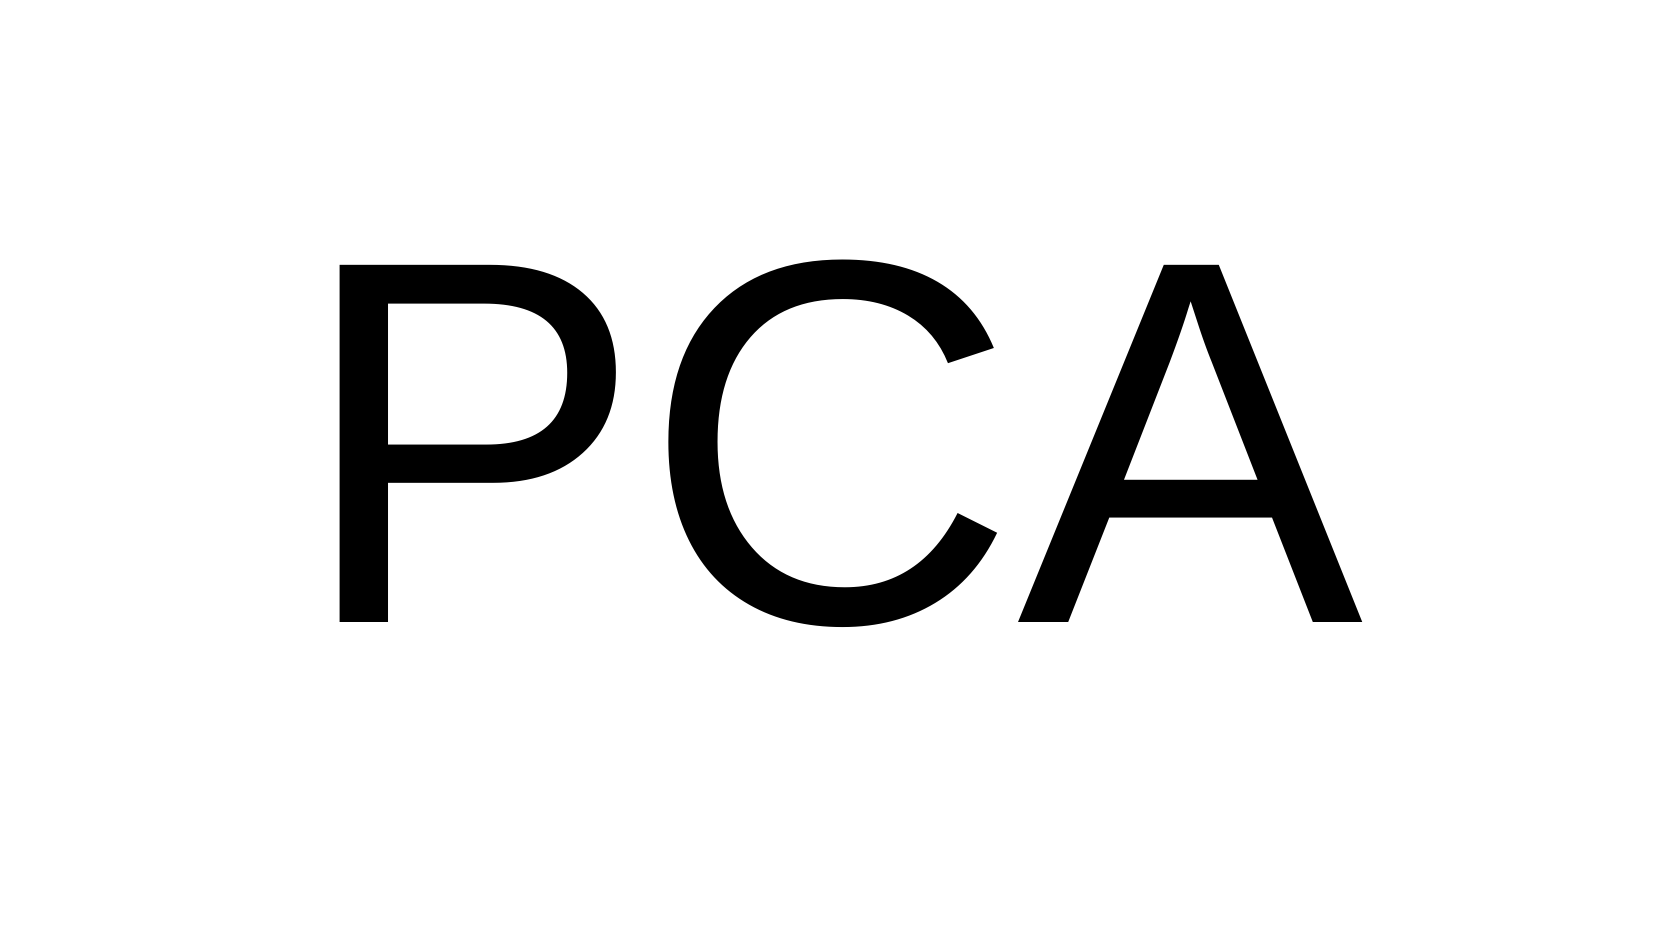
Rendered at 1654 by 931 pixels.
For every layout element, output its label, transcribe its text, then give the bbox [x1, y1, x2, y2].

title PCA [86, 337, 1575, 493]
